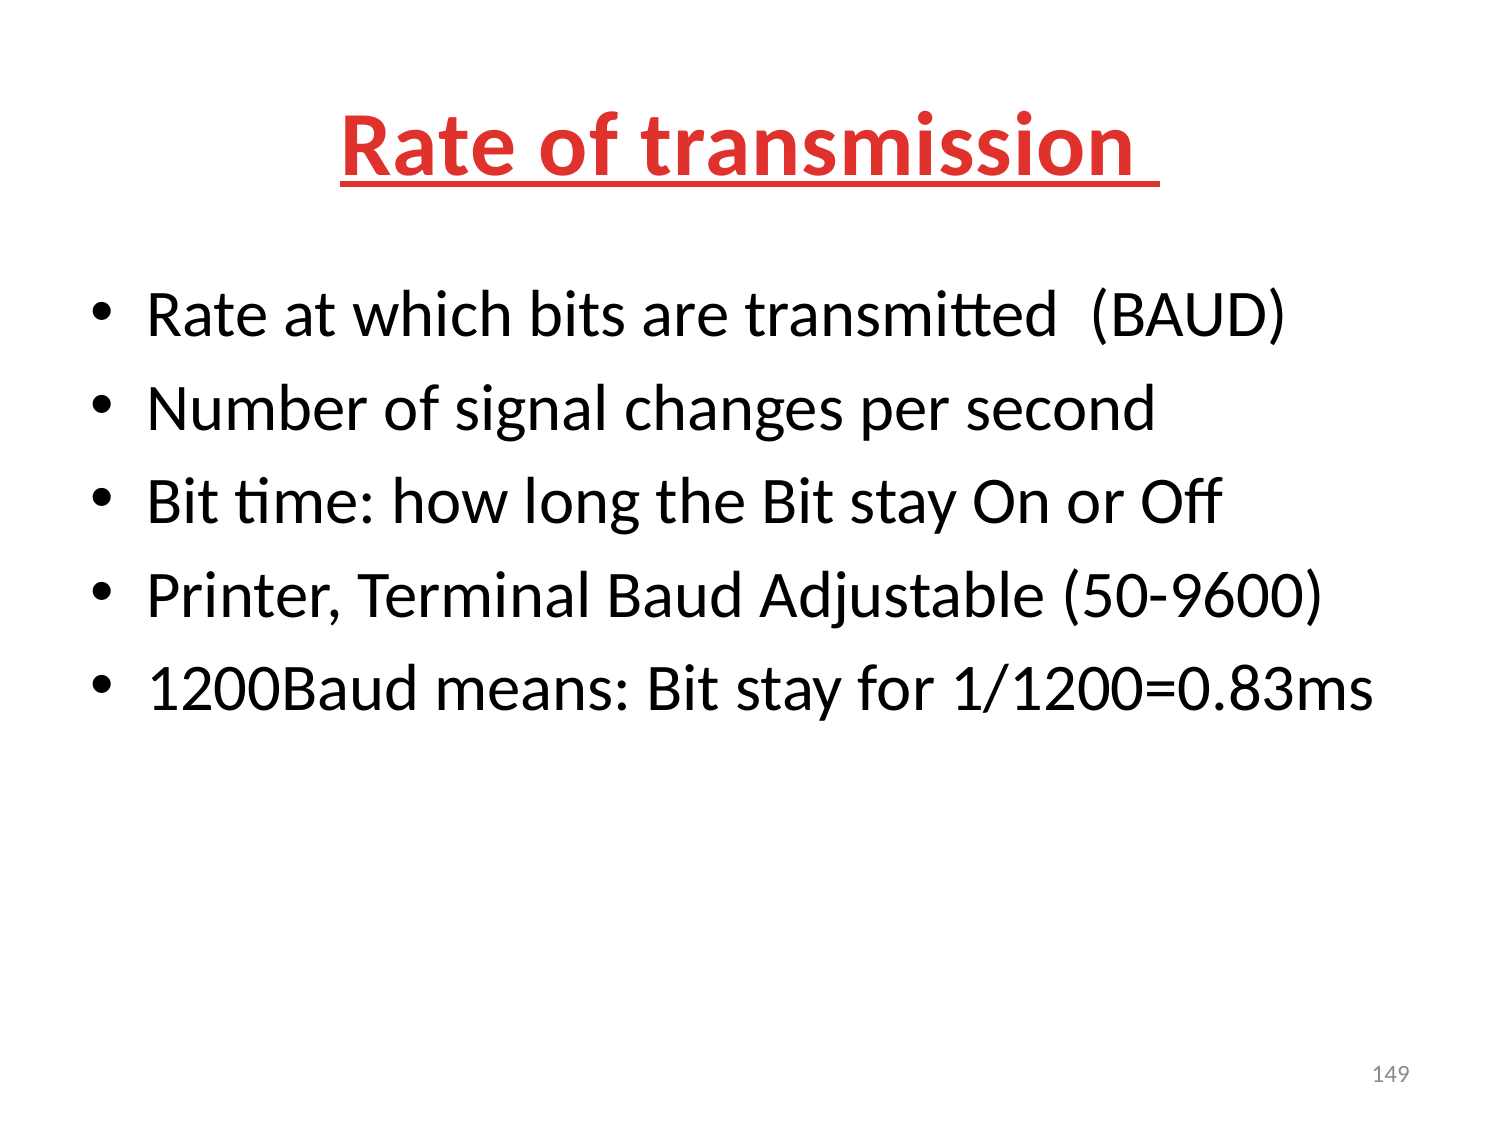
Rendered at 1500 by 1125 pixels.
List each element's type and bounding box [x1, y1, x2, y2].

list [75, 262, 1425, 1005]
slide_number [1074, 1042, 1425, 1103]
title [75, 45, 1425, 233]
